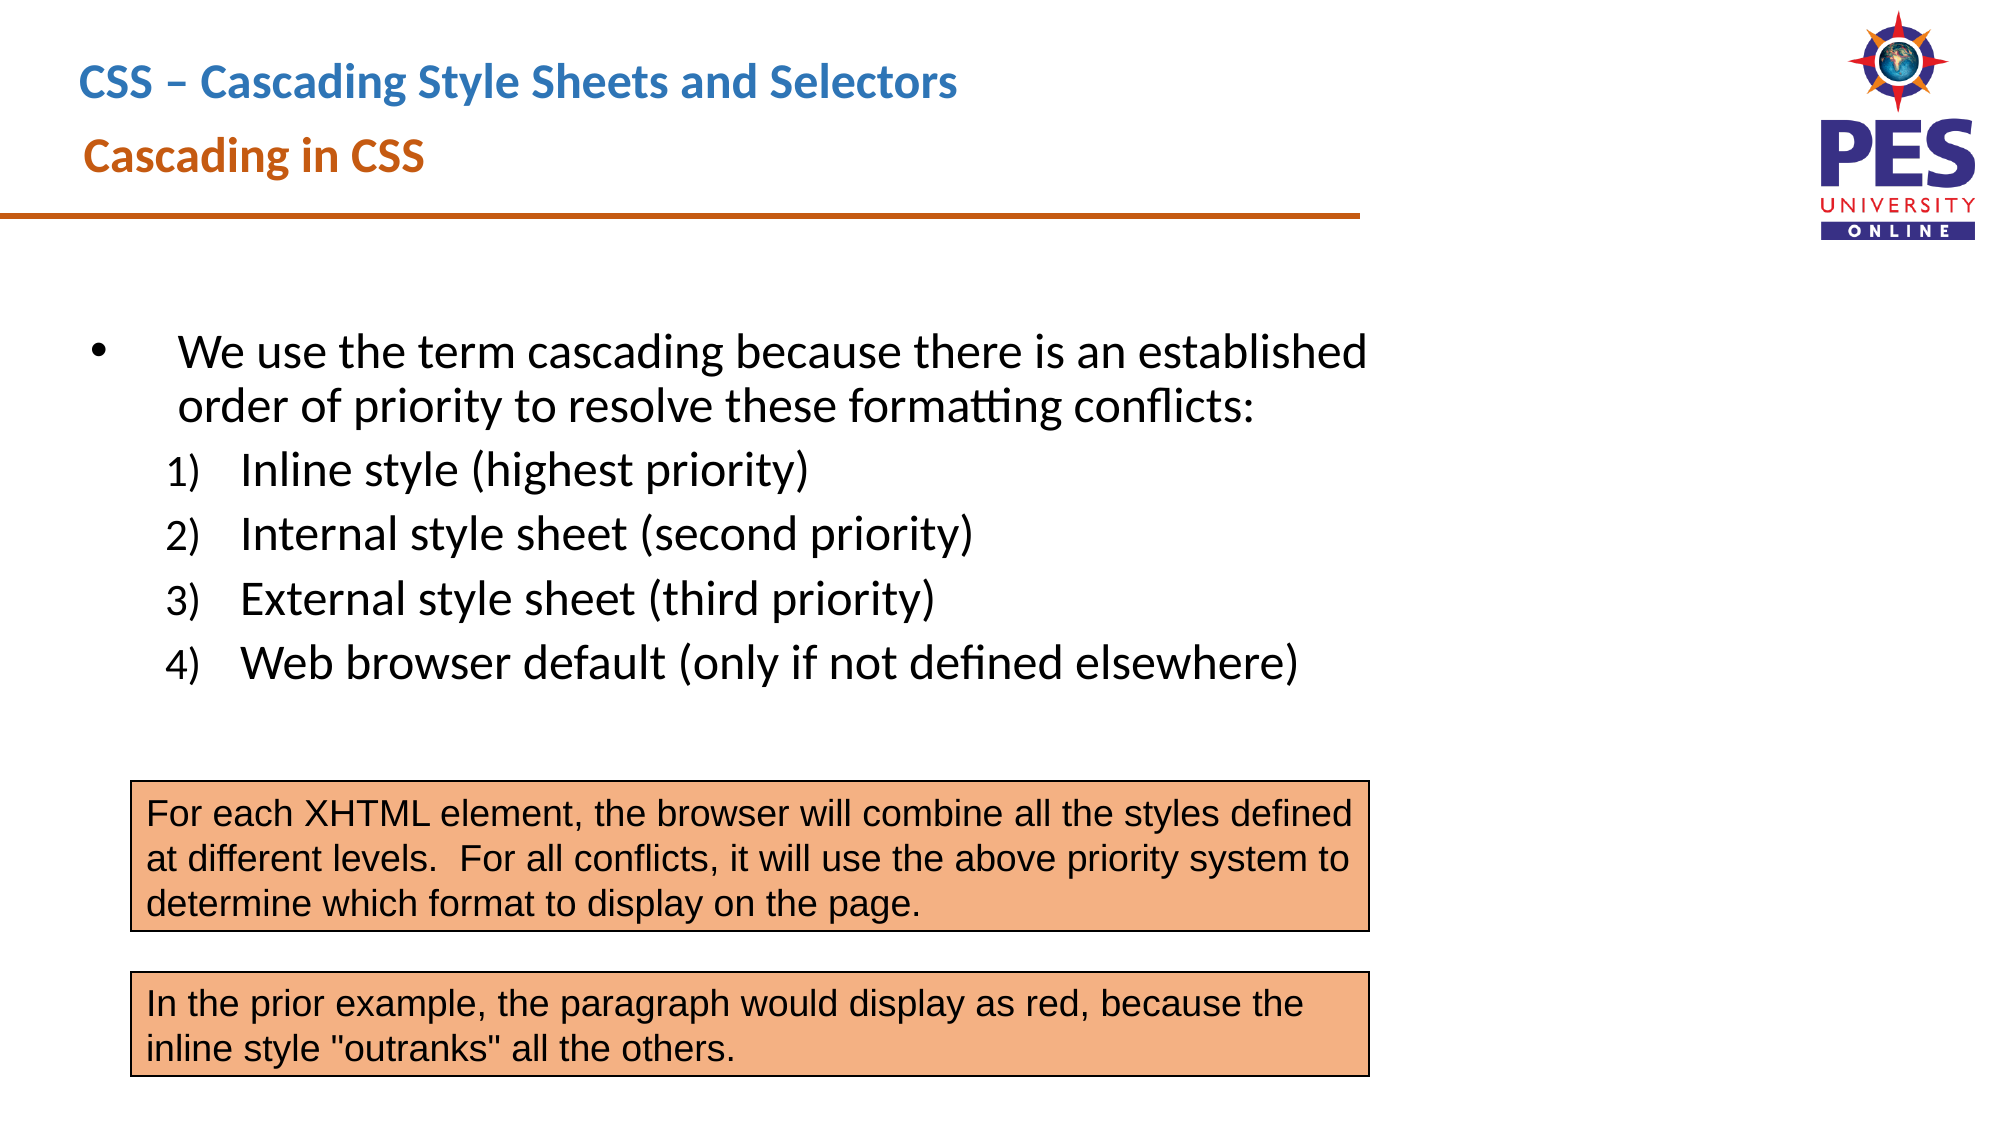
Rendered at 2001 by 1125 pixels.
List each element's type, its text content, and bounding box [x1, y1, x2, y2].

text_box For each XHTML element, the browser will combine all the styles defined at different levels. For all conflicts, it will use the above priority system to determine which format to display on the page. [130, 780, 1370, 932]
list We use the term cascading because there is an established order of priority to resolve these formatting conflicts: Inline style (highest priority) Internal style sheet (second priority) External style sheet (third priority) Web browser default (only if not defined elsewhere) [75, 317, 1425, 730]
text_box Cascading in CSS [68, 114, 1382, 190]
text_box CSS – Cascading Style Sheets and Selectors [64, 41, 1295, 117]
text_box In the prior example, the paragraph would display as red, because the inline style "outranks" all the others. [130, 971, 1370, 1077]
picture [1821, 10, 1975, 240]
